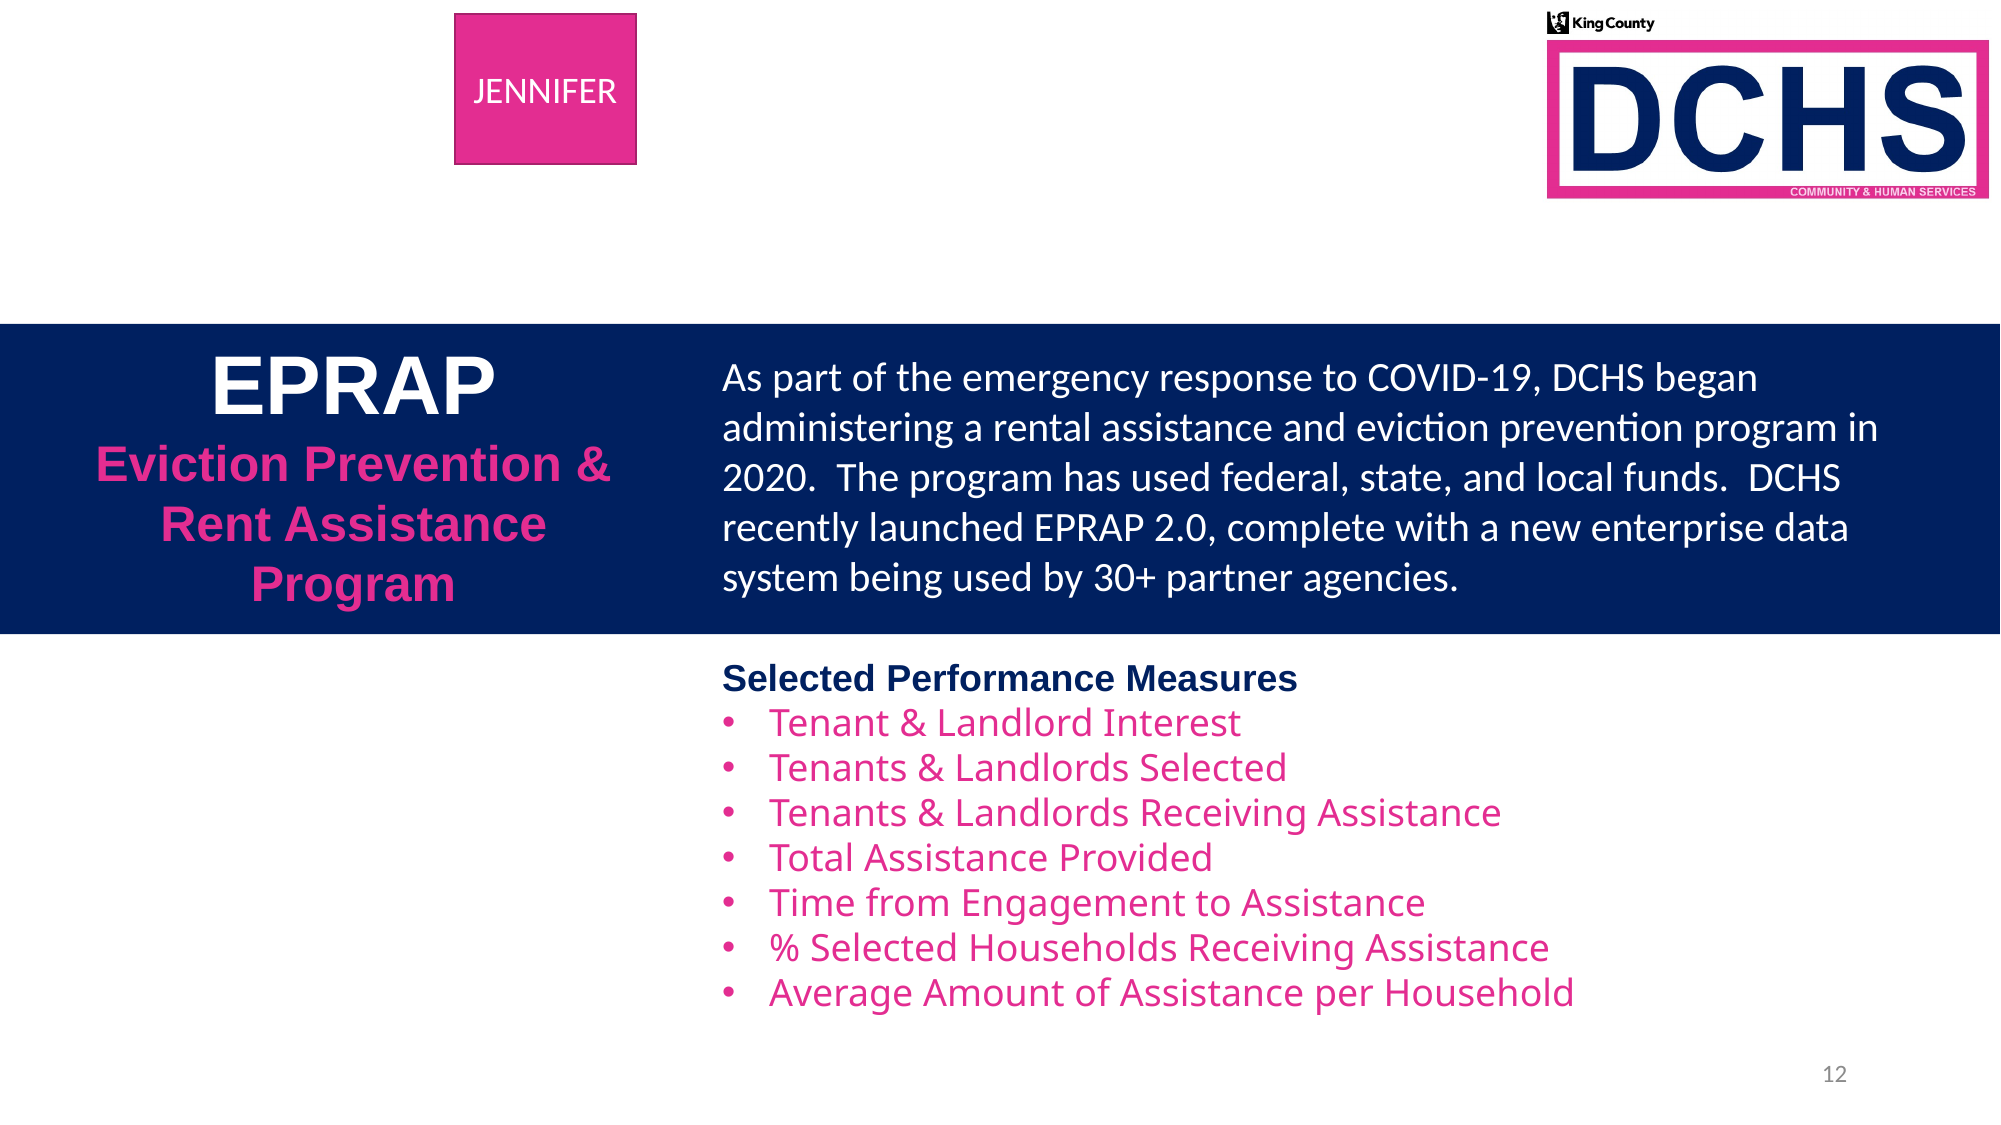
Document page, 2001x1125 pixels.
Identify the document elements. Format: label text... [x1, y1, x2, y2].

picture [1542, 9, 1992, 203]
text_box EPRAP Eviction Prevention & Rent Assistance Program [72, 323, 635, 619]
text_box JENNIFER [454, 13, 637, 165]
text_box As part of the emergency response to COVID-19, DCHS began administering a rental assistance and eviction prevention program in 2020. The program has used federal, state, and local funds. DCHS recently launched EPRAP 2.0, complete with a new enterprise data system being used by 30+ partner agencies. [707, 342, 1977, 608]
slide_number 11 [1412, 1042, 1863, 1103]
text_box [0, 323, 2000, 635]
text_box Selected Performance Measures Tenant & Landlord Interest Tenants & Landlords Selected Tenants & Landlords Receiving Assistance Total Assistance Provided Time from Engagement to Assistance % Selected Households Receiving Assistance Average Amount of Assistance per Household [707, 646, 2000, 1067]
